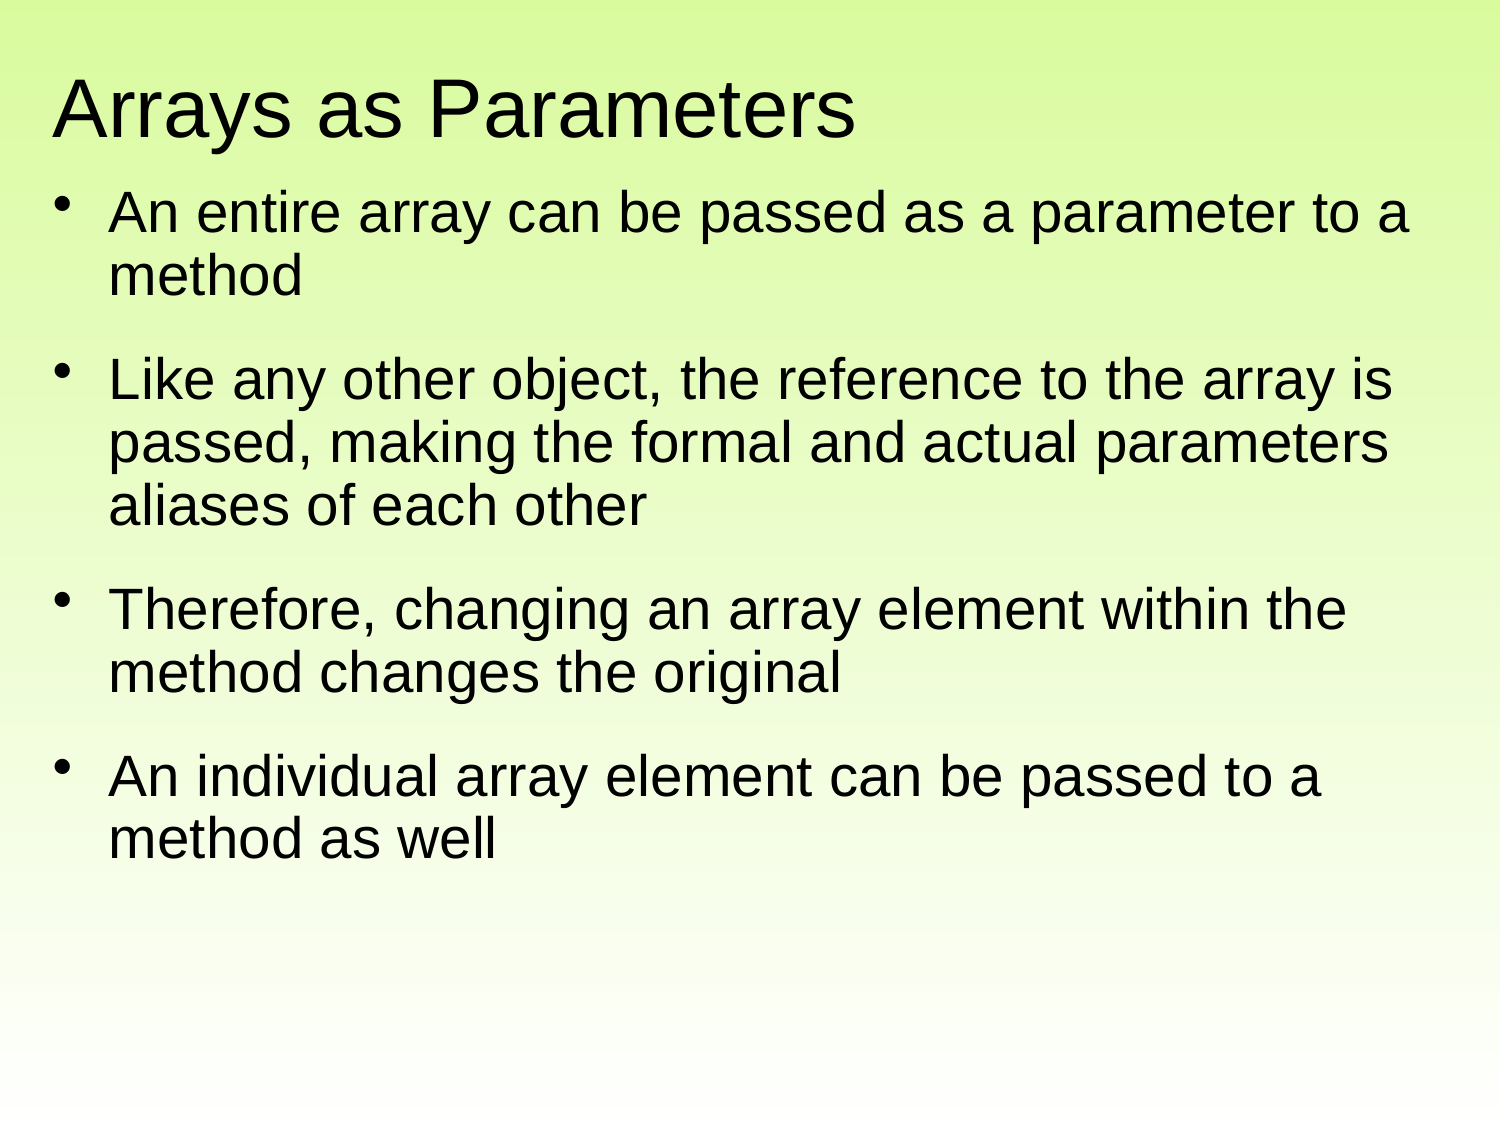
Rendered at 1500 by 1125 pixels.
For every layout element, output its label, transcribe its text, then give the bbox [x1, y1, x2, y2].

title Arrays as Parameters [37, 45, 1463, 163]
list An entire array can be passed as a parameter to a method Like any other object, the reference to the array is passed, making the formal and actual parameters aliases of each other Therefore, changing an array element within the method changes the original An individual array element can be passed to a method as well [37, 174, 1475, 1000]
